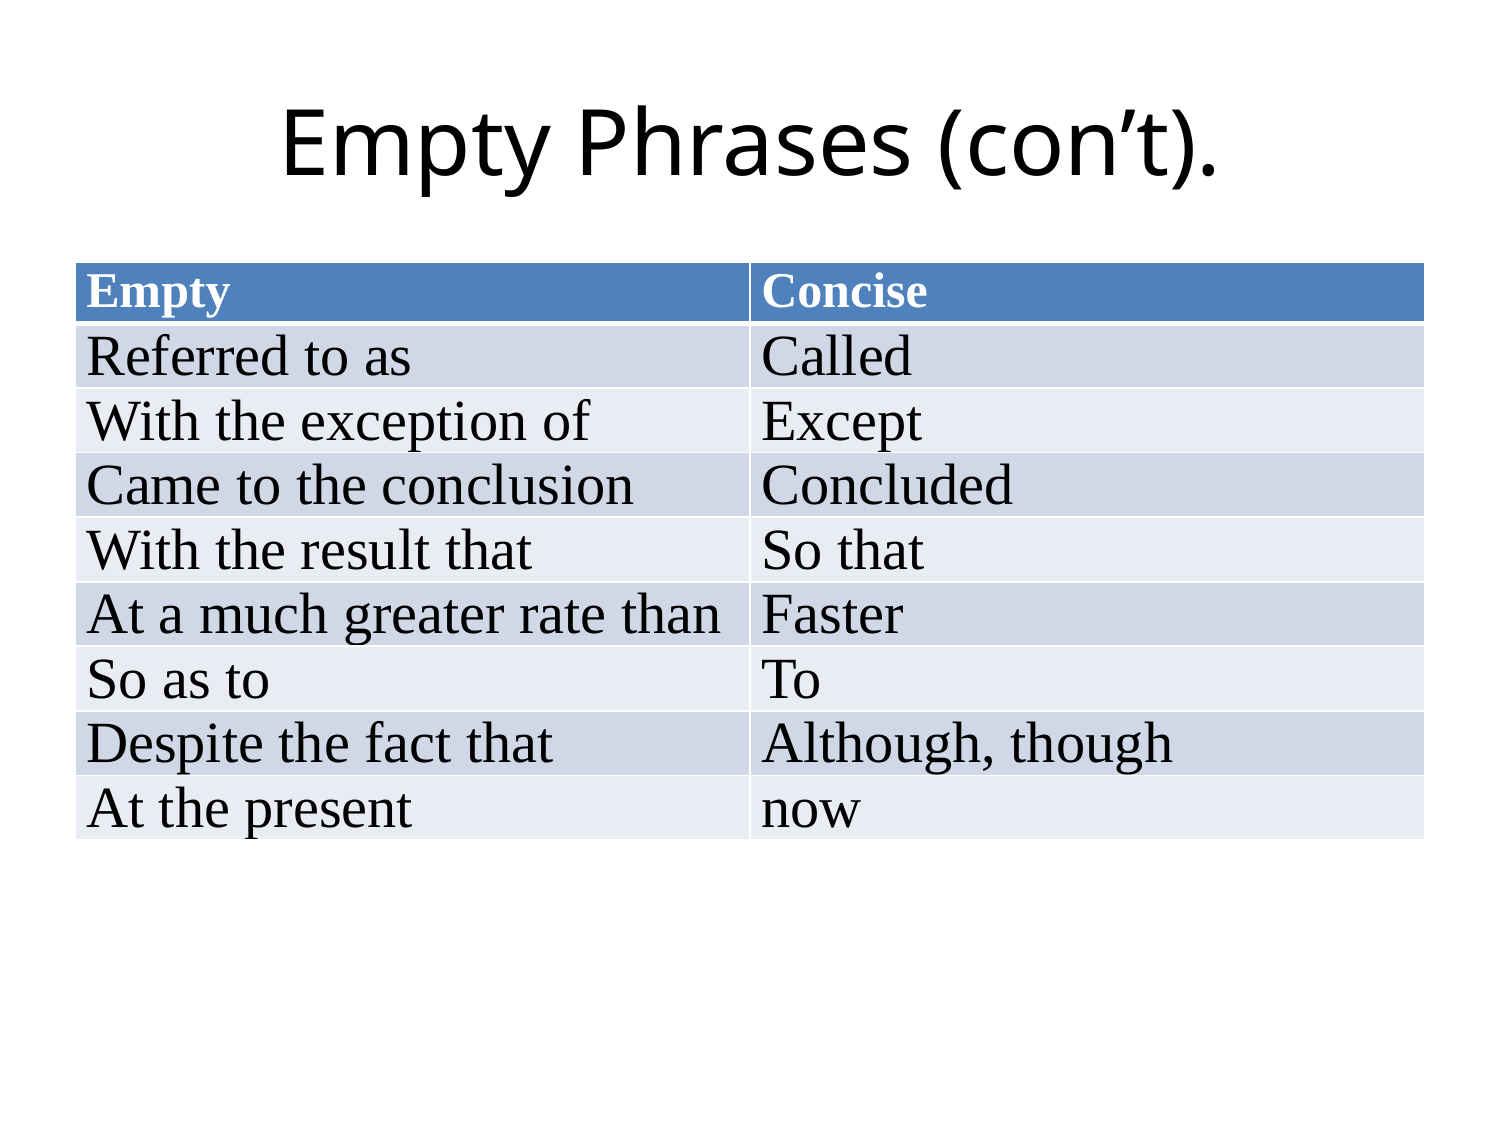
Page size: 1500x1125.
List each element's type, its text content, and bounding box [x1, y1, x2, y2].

table_cell Faster [751, 583, 1424, 645]
table_cell Came to the conclusion [76, 453, 749, 516]
title Empty Phrases (con’t). [75, 45, 1425, 233]
table_cell Despite the fact that [76, 712, 749, 775]
table_cell With the result that [76, 518, 749, 581]
table_cell Although, though [751, 712, 1424, 775]
table_cell So as to [76, 647, 749, 710]
table_cell With the exception of [76, 389, 749, 452]
table_cell So that [751, 518, 1424, 581]
table_cell Except [751, 389, 1424, 452]
table_cell Concluded [751, 453, 1424, 516]
table_cell now [751, 776, 1424, 839]
table_cell At the present [76, 776, 749, 839]
table_header Concise [751, 263, 1424, 321]
table_cell To [751, 647, 1424, 710]
table_header Empty [76, 263, 749, 321]
table_cell At a much greater rate than [76, 583, 749, 645]
table_cell Called [751, 326, 1424, 387]
table_cell Referred to as [76, 326, 749, 387]
